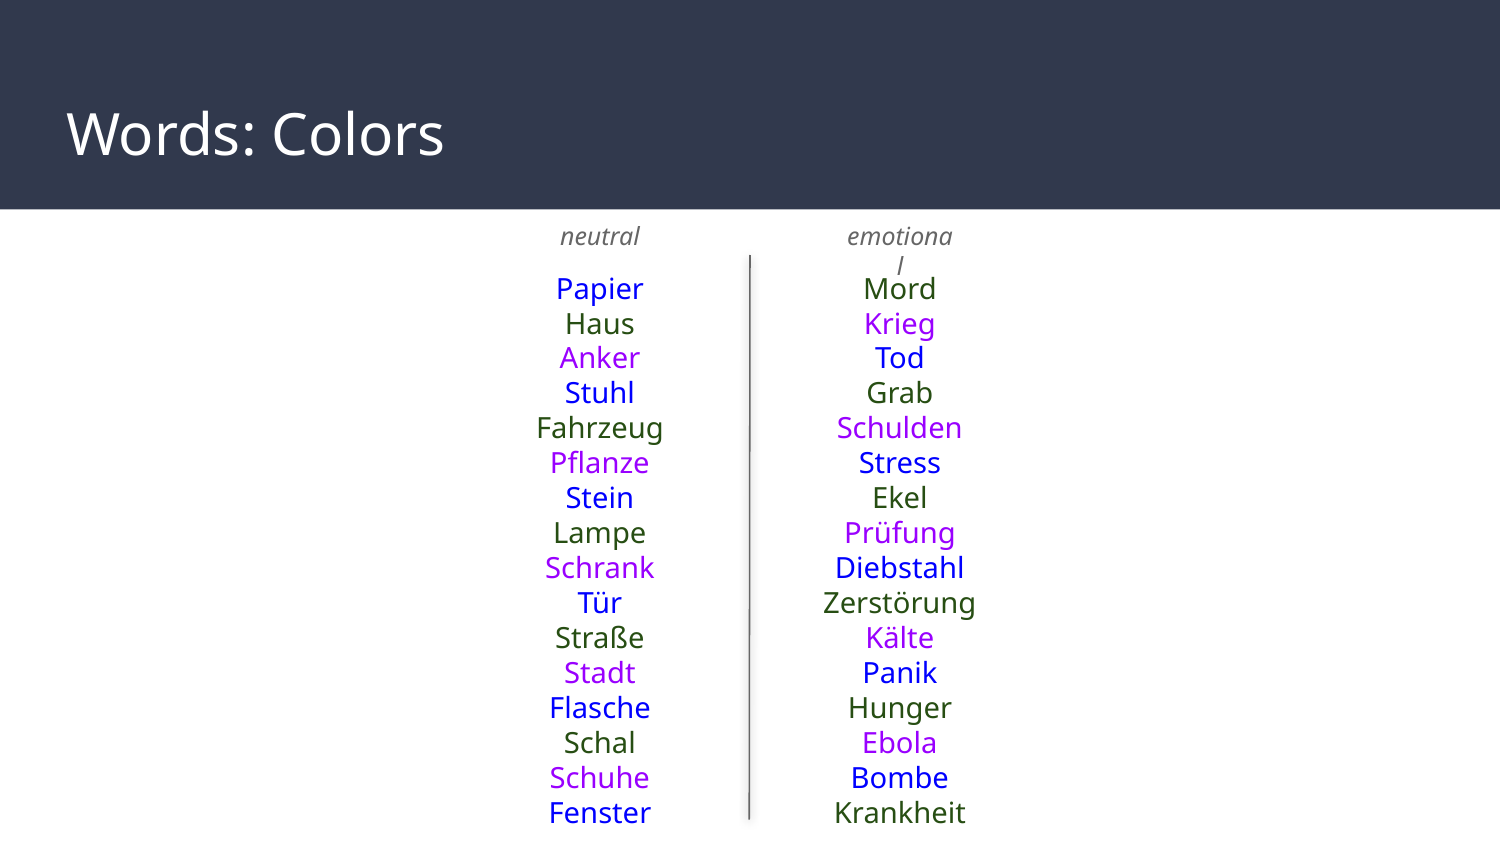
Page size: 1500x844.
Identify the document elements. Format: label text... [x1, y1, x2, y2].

title Words: Colors [51, 82, 1449, 185]
text_box neutral [529, 205, 671, 272]
text_box Papier Haus Anker Stuhl Fahrzeug Pflanze Stein Lampe Schrank Tür Straße Stadt Flasche Schal Schuhe Fenster [489, 254, 711, 833]
text_box emotional [829, 205, 971, 272]
text_box Mord Krieg Tod Grab Schulden Stress Ekel Prüfung Diebstahl Zerstörung Kälte Panik Hunger Ebola Bombe Krankheit [789, 254, 1011, 833]
